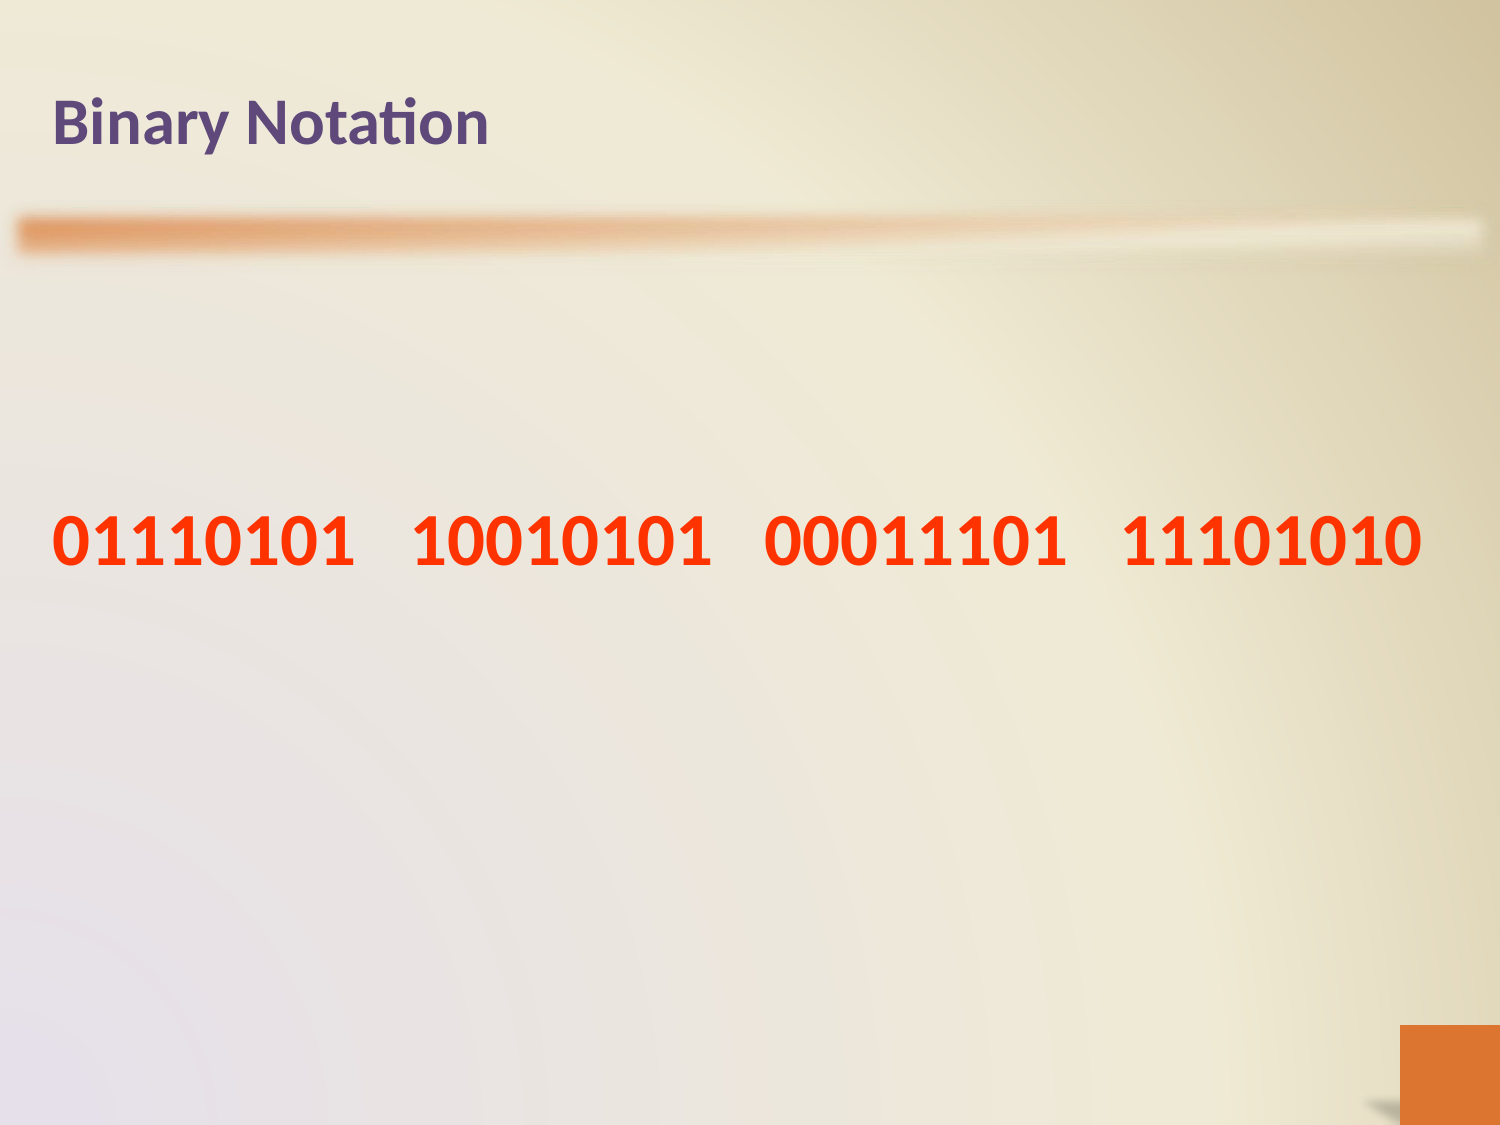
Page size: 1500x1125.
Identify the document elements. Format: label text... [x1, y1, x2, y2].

text_box 01110101 10010101 00011101 11101010 [50, 488, 1424, 581]
text_box Binary Notation [50, 76, 495, 159]
picture [0, 0, 1500, 1125]
